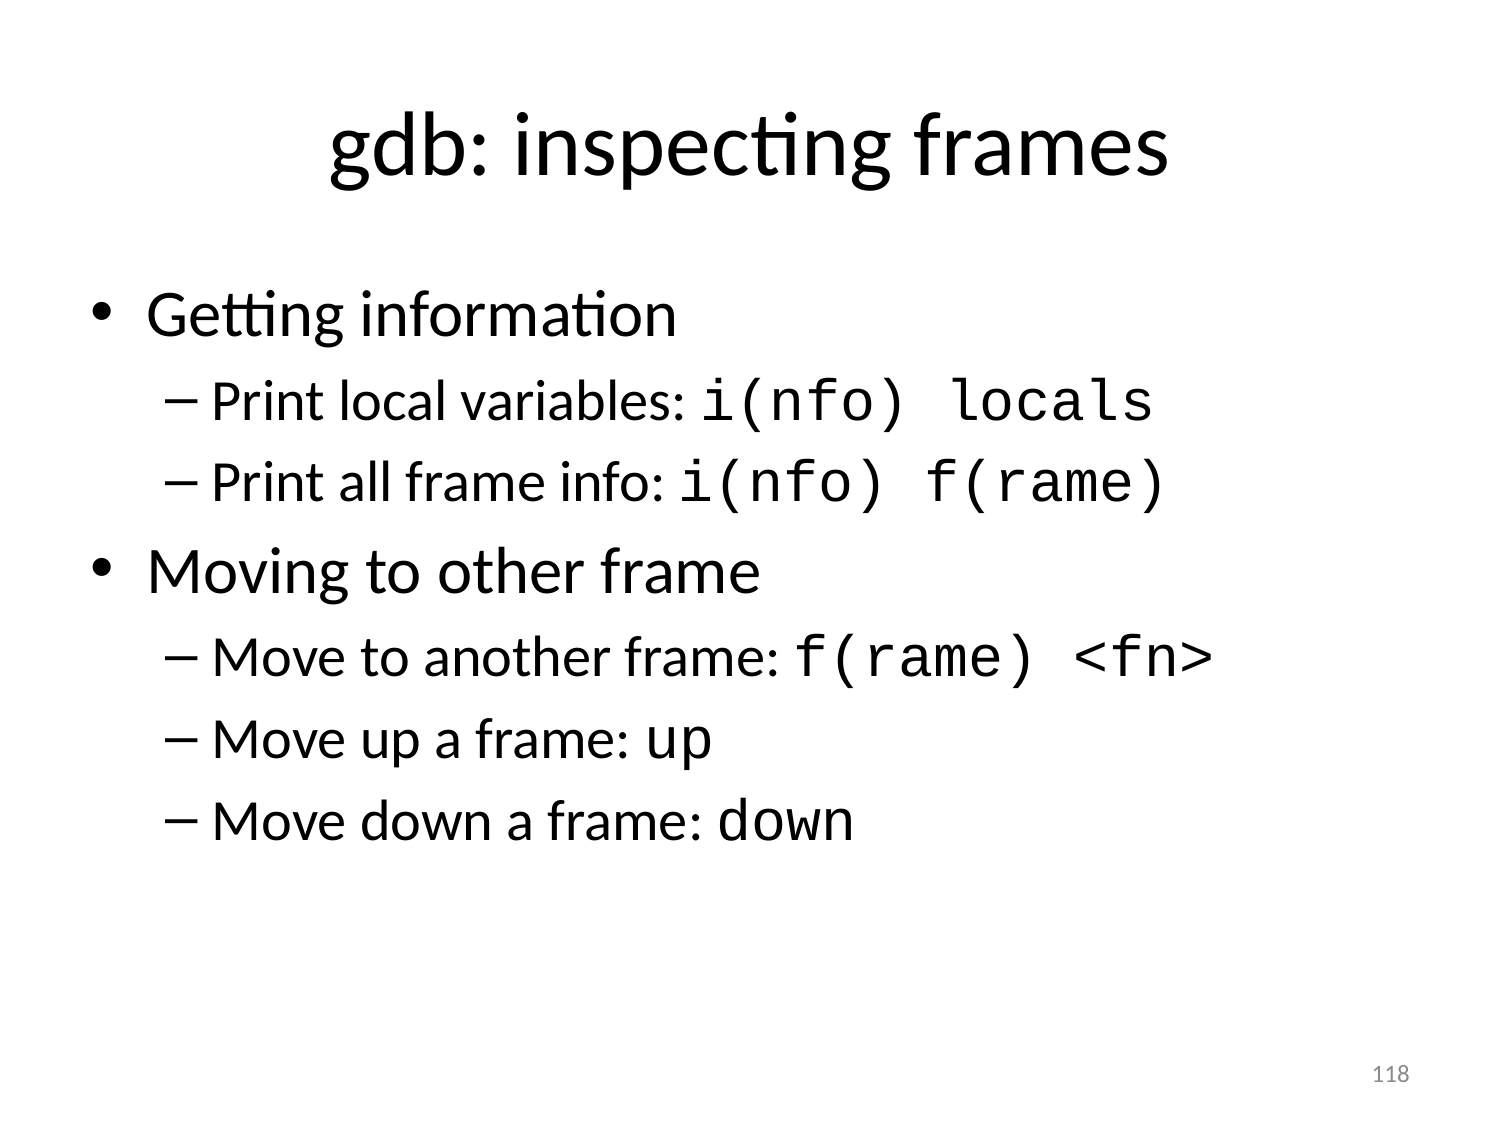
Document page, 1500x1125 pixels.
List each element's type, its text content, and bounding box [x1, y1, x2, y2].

slide_number 118 [1074, 1042, 1425, 1103]
list Getting information Print local variables: i(nfo) locals Print all frame info: i(nfo) f(rame) Moving to other frame Move to another frame: f(rame) <fn> Move up a frame: up Move down a frame: down [75, 262, 1425, 1005]
title gdb: inspecting frames [75, 45, 1425, 233]
